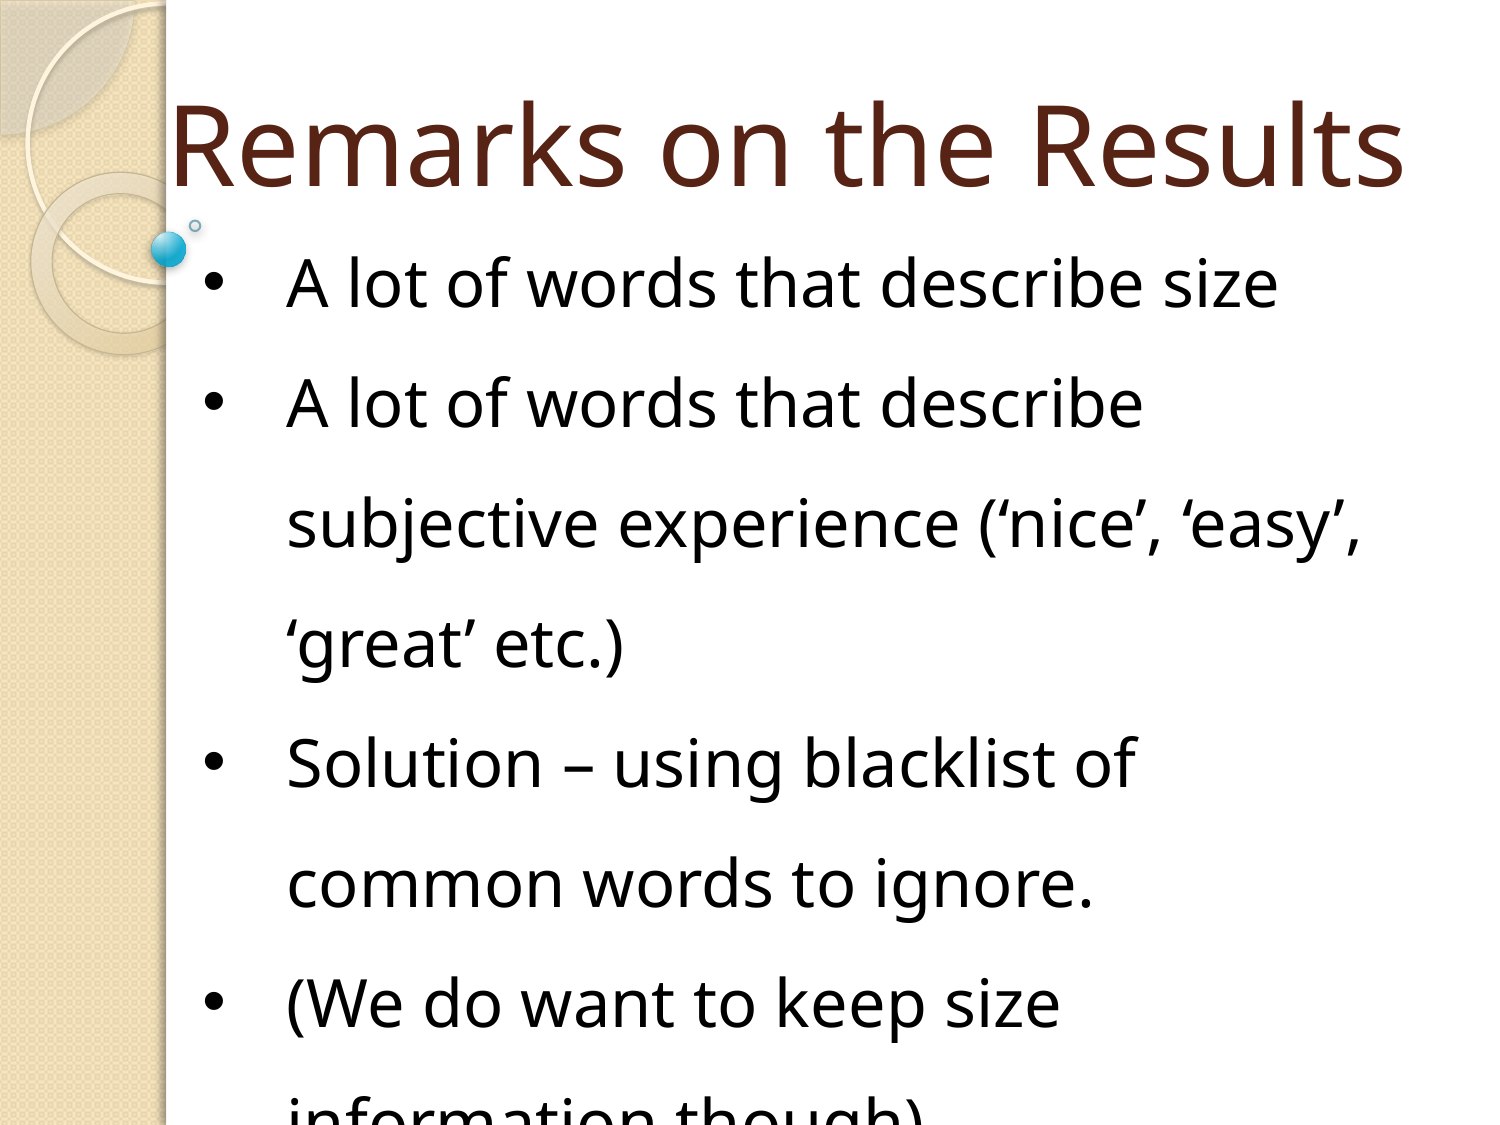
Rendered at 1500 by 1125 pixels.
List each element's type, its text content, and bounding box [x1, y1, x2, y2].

text_box A lot of words that describe size A lot of words that describe subjective experience (‘nice’, ‘easy’, ‘great’ etc.) Solution – using blacklist of common words to ignore. (We do want to keep size information though) [187, 193, 1425, 1125]
title Remarks on the Results [150, 62, 1425, 217]
